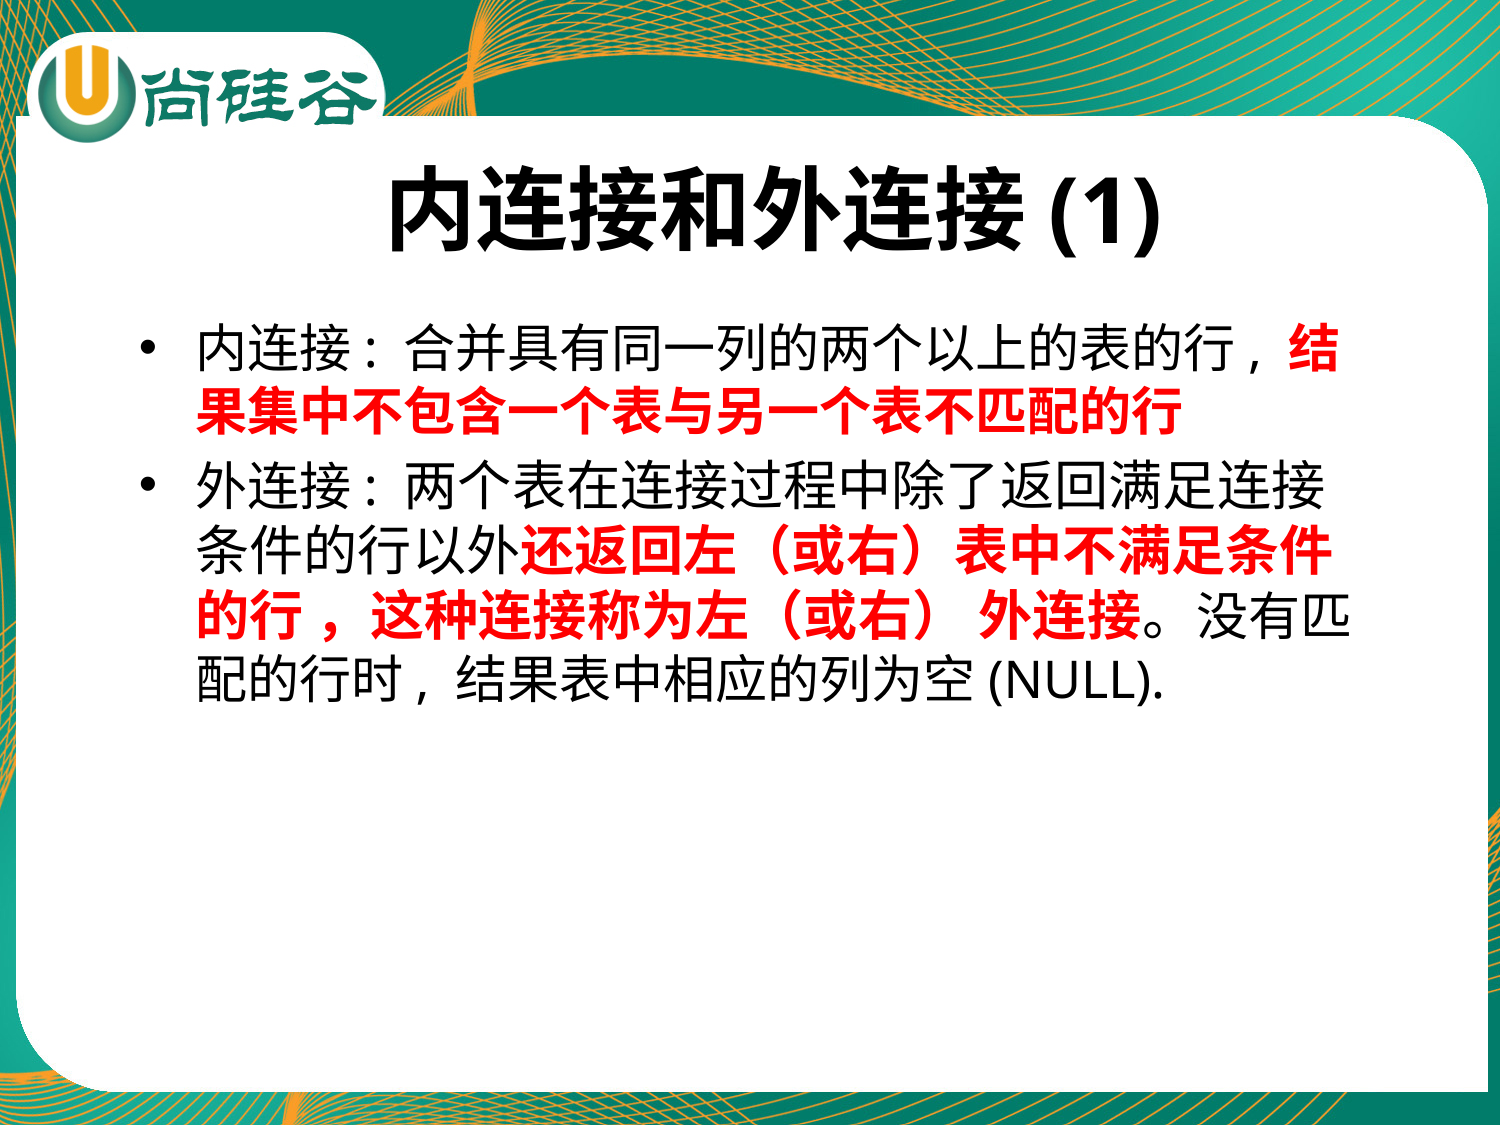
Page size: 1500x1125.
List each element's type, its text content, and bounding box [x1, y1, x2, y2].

list 内连接: 合并具有同一列的两个以上的表的行, 结果集中不包含一个表与另一个表不匹配的行 外连接: 两个表在连接过程中除了返回满足连接条件的行以外还返回左（或右）表中不满足条件的行 ，这种连接称为左（或右） 外连接。没有匹配的行时, 结果表中相应的列为空(NULL). [123, 308, 1387, 981]
picture [0, 0, 1500, 1125]
title 内连接和外连接(1) [206, 113, 1341, 302]
